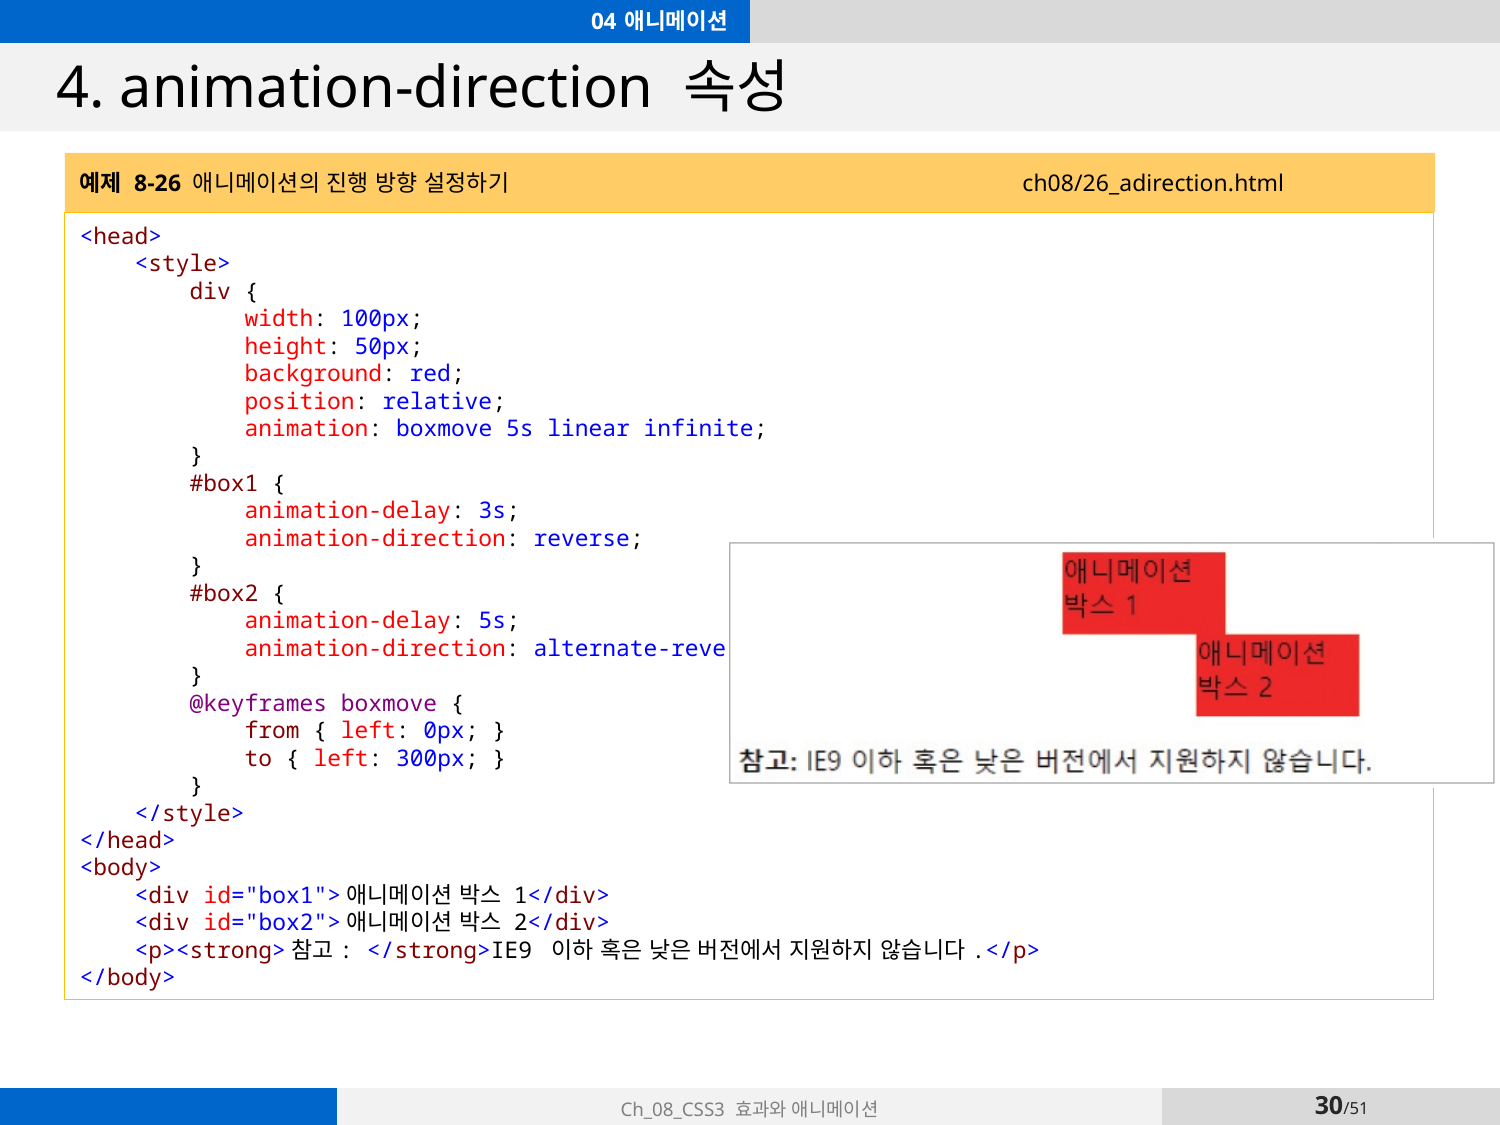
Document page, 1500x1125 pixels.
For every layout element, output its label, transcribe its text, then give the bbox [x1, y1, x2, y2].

title 4. animation-direction 속성 [41, 42, 1459, 128]
text_box 04 애니메이션 [0, 0, 743, 43]
text_box <head> <style> div { width: 100px; height: 50px; background: red; position: relative; animation: boxmove 5s linear infinite; } #box1 { animation-delay: 3s; animation-direction: reverse; } #box2 { animation-delay: 5s; animation-direction: alternate-reverse; } @keyframes boxmove { from { left: 0px; } to { left: 300px; } } </style> </head> <body> <div id="box1">애니메이션 박스 1</div> <div id="box2">애니메이션 박스 2</div> <p><strong>참고: </strong>IE9 이하 혹은 낮은 버전에서 지원하지 않습니다.</p> </body> [63, 210, 1436, 1002]
picture [726, 538, 1500, 788]
text_box 예제 8-26 애니메이션의 진행 방향 설정하기 ch08/26_adirection.html [63, 151, 1437, 214]
